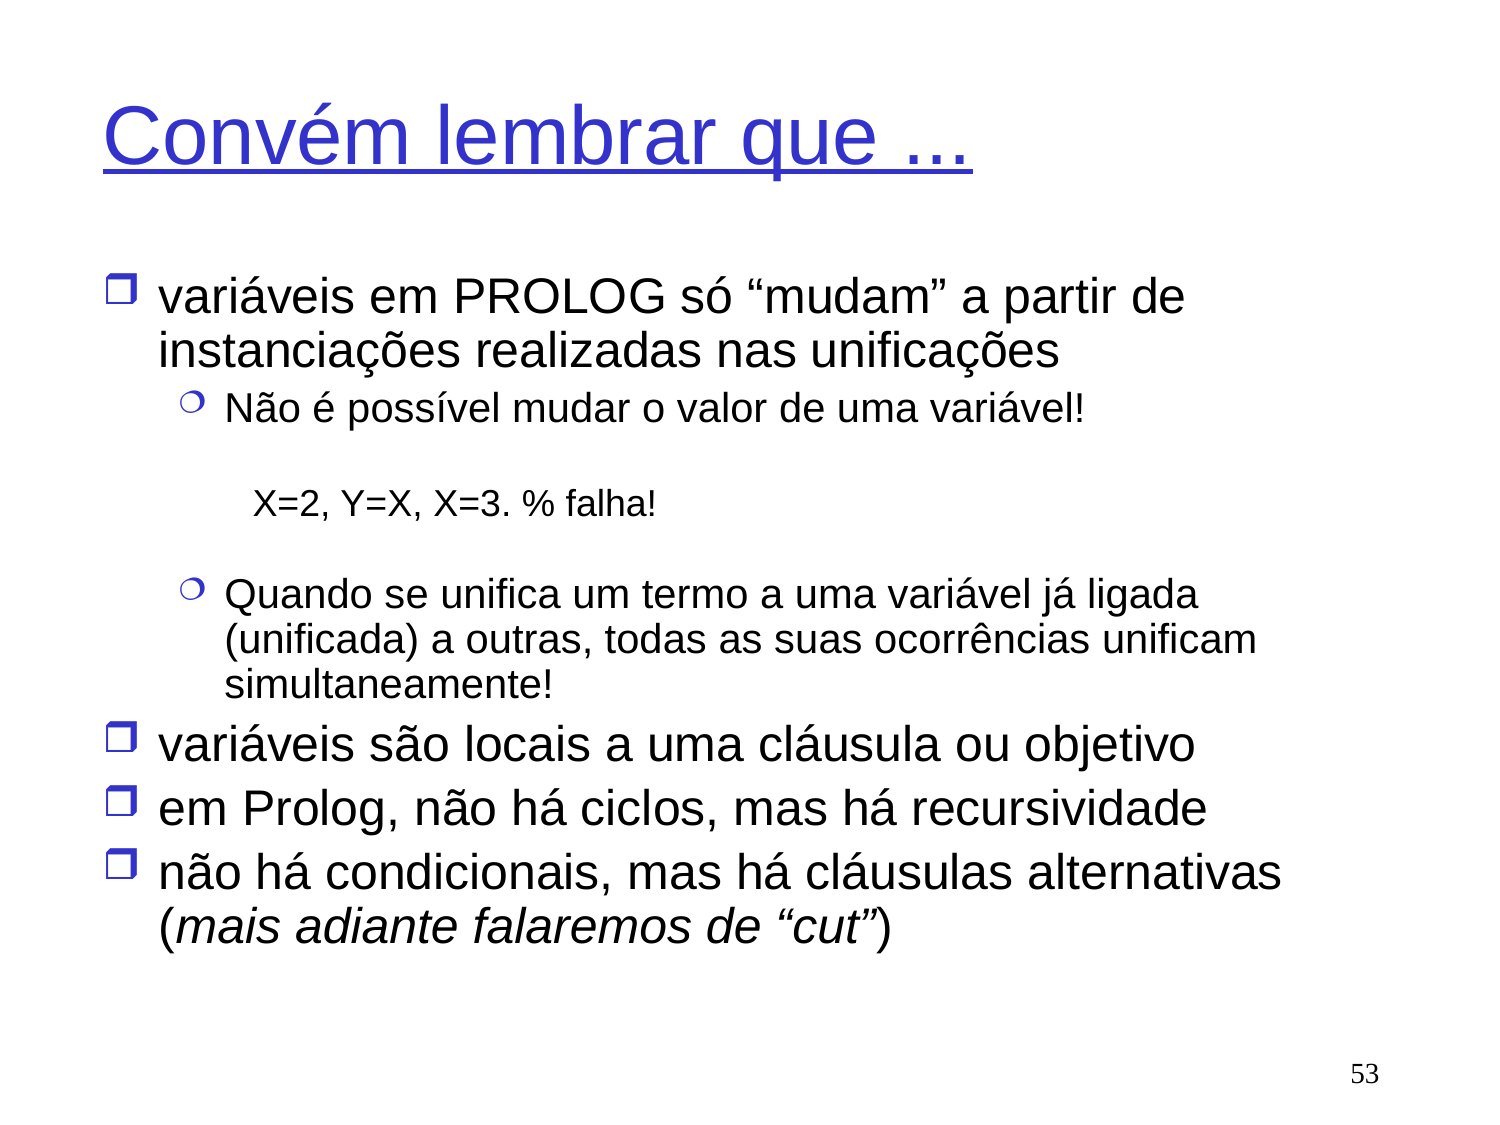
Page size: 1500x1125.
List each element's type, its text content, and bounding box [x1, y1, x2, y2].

list variáveis em PROLOG só “mudam” a partir de instanciações realizadas nas unificações Não é possível mudar o valor de uma variável! X=2, Y=X, X=3. % falha! Quando se unifica um termo a uma variável já ligada (unificada) a outras, todas as suas ocorrências unificam simultaneamente! variáveis são locais a uma cláusula ou objetivo em Prolog, não há ciclos, mas há recursividade não há condicionais, mas há cláusulas alternativas (mais adiante falaremos de “cut”) [87, 262, 1363, 1026]
title Convém lembrar que ... [87, 37, 1363, 226]
